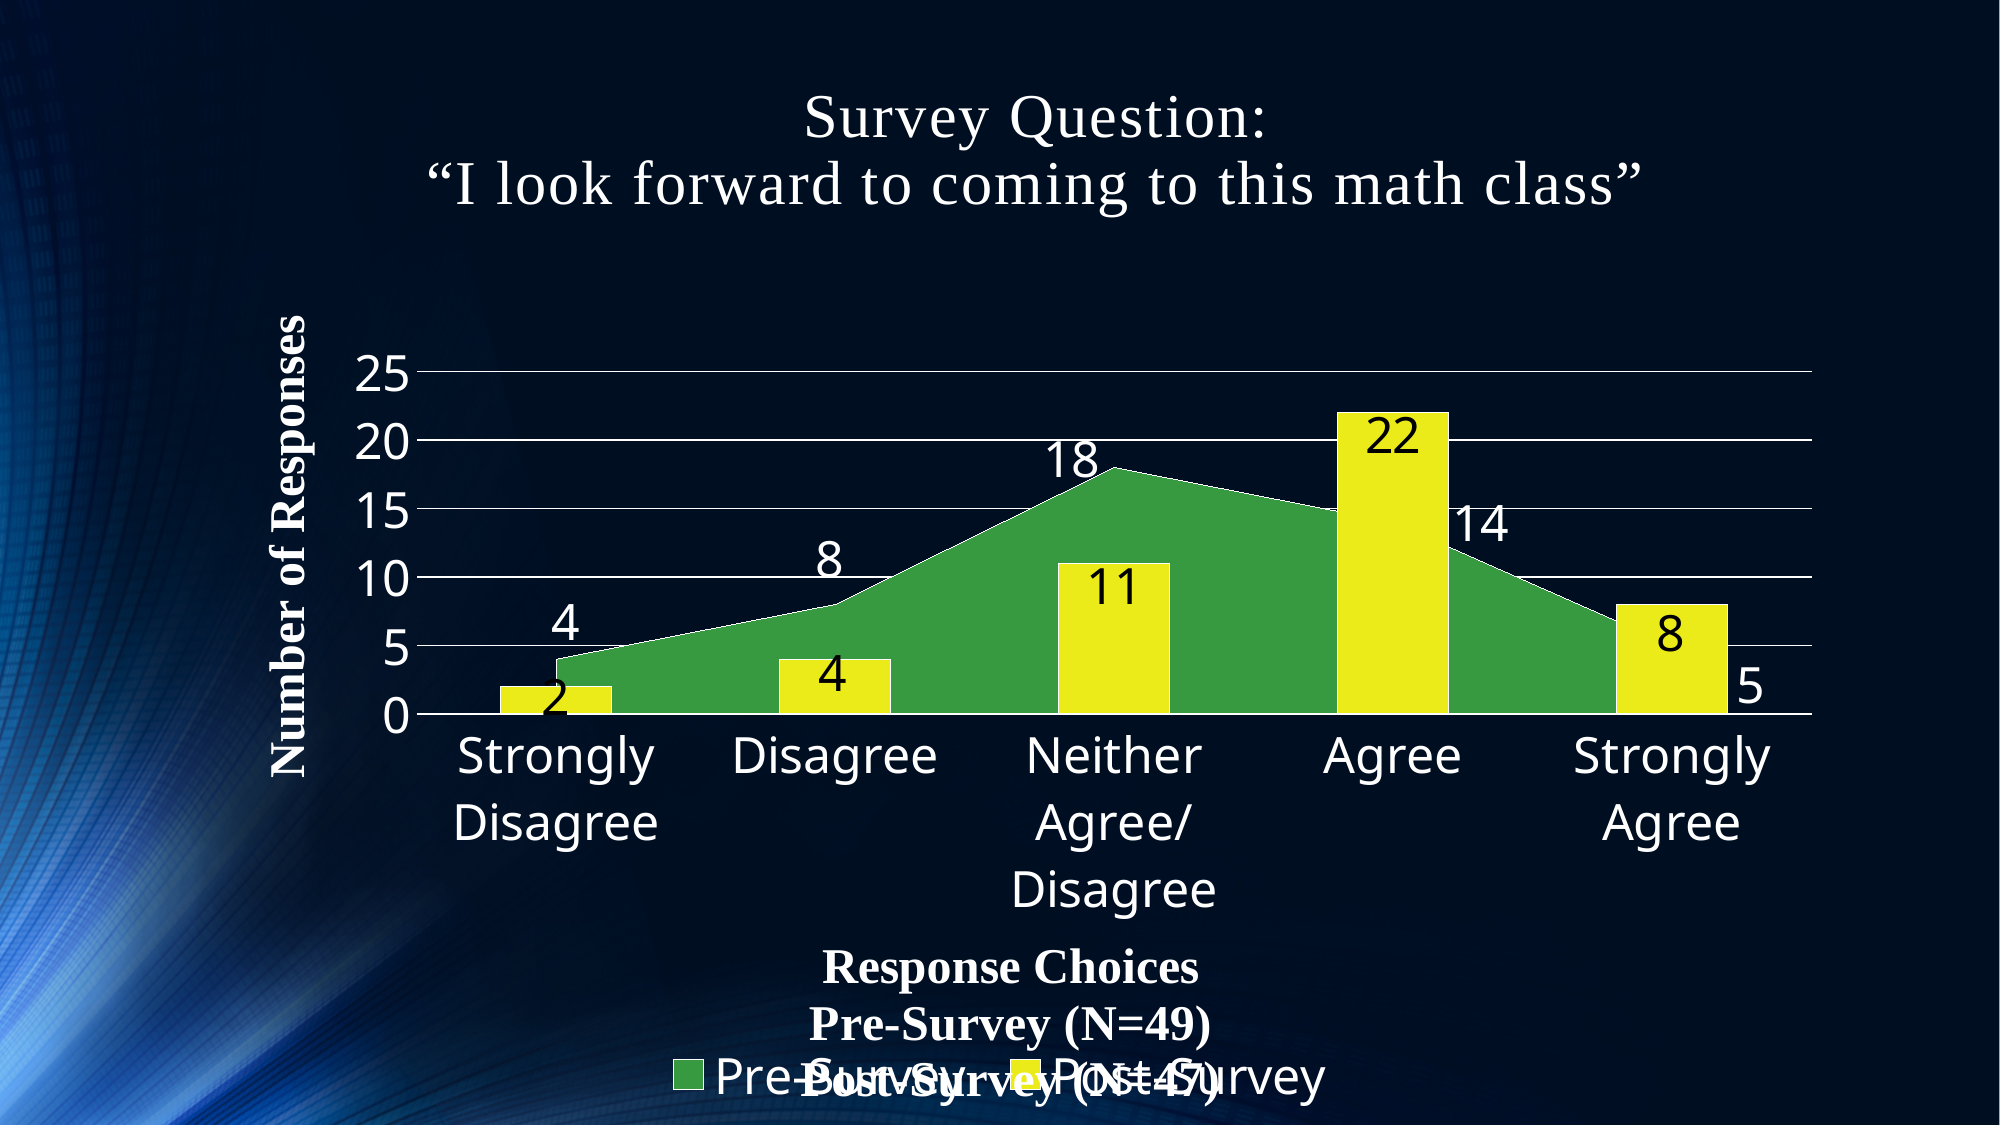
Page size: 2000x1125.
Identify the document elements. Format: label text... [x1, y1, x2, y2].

chart [212, 237, 1863, 1125]
picture [0, 0, 2000, 1125]
title Survey Question: “I look forward to coming to this math class” [287, 75, 1788, 237]
